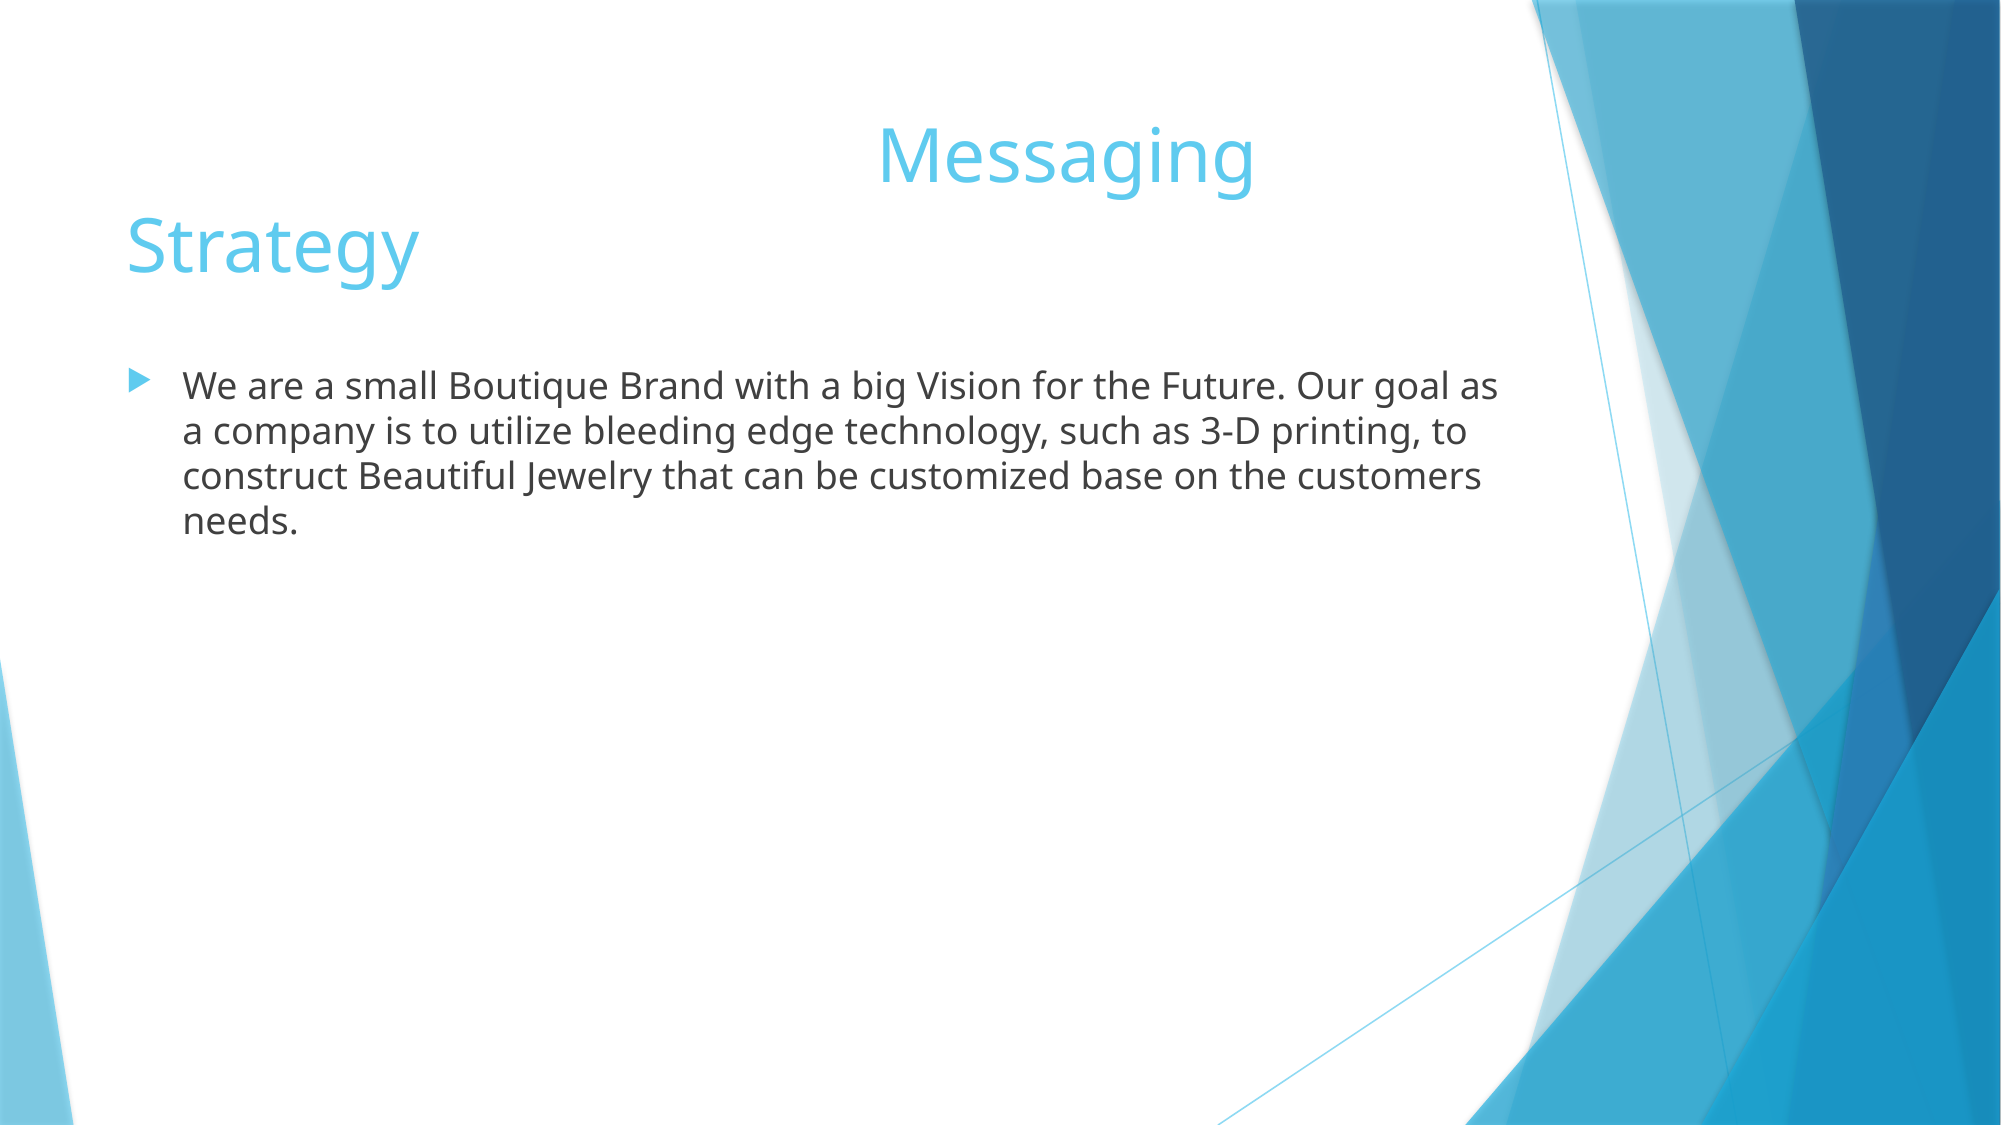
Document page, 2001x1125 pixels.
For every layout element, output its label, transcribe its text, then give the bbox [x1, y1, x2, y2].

title Messaging Strategy [111, 99, 1522, 317]
list We are a small Boutique Brand with a big Vision for the Future. Our goal as a company is to utilize bleeding edge technology, such as 3-D printing, to construct Beautiful Jewelry that can be customized base on the customers needs. [111, 354, 1522, 992]
